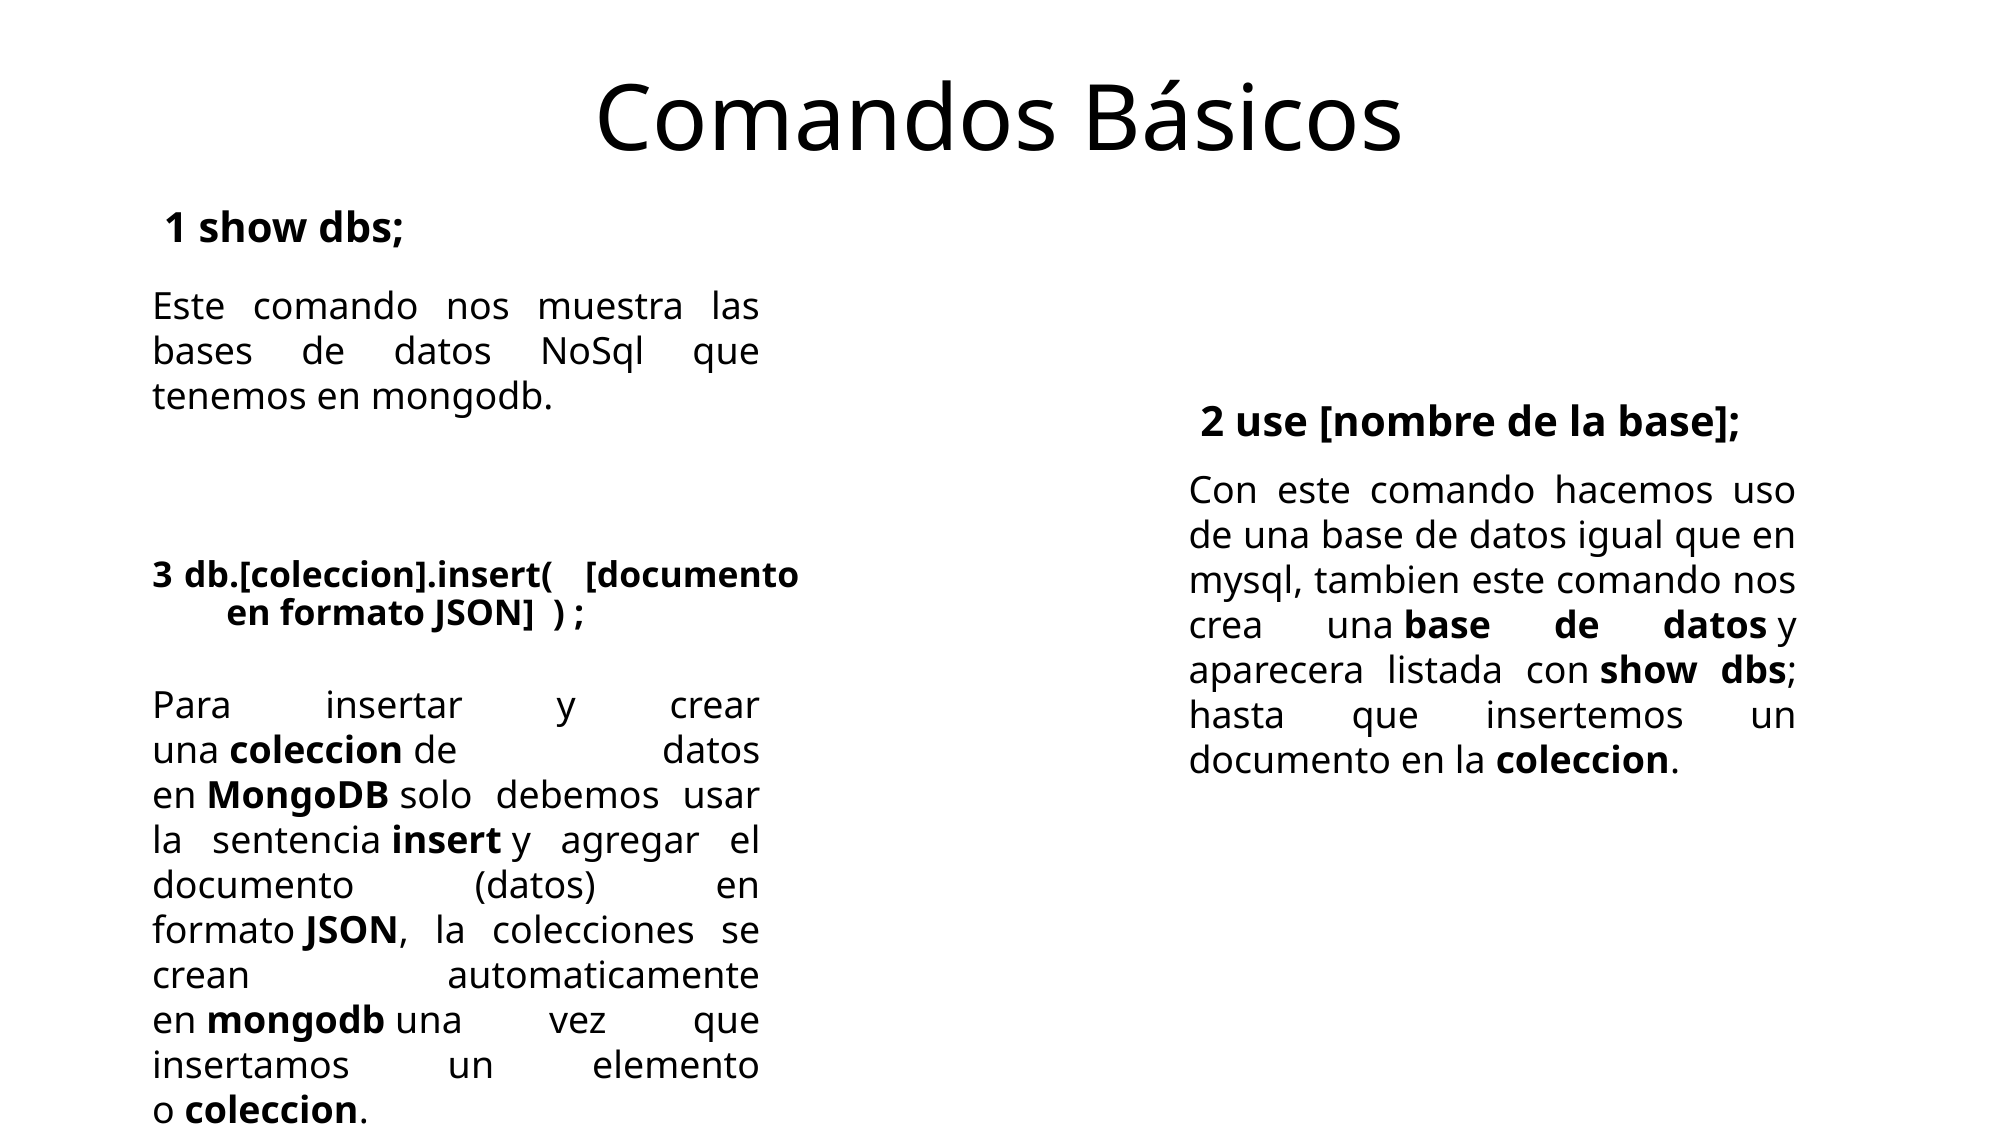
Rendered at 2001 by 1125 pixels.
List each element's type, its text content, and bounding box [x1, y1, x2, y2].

text_box Con este comando hacemos uso de una base de datos igual que en mysql, tambien este comando nos crea una base de datos y aparecera listada con show dbs; hasta que insertemos un documento en la coleccion. [1173, 459, 1812, 789]
list 3 db.[coleccion].insert( [documento en formato JSON] ) ; [137, 549, 827, 674]
text_box 1 show dbs; [148, 199, 534, 269]
text_box Para insertar y crear una coleccion de datos en MongoDB solo debemos usar la sentencia insert y agregar el documento (datos) en formato JSON, la colecciones se crean automaticamente en mongodb una vez que insertamos un elemento o coleccion. [137, 673, 776, 1125]
text_box Este comando nos muestra las bases de datos NoSql que tenemos en mongodb. [137, 274, 776, 424]
title Comandos Básicos [137, 50, 1863, 192]
text_box 2 use [nombre de la base]; [1185, 393, 1766, 459]
